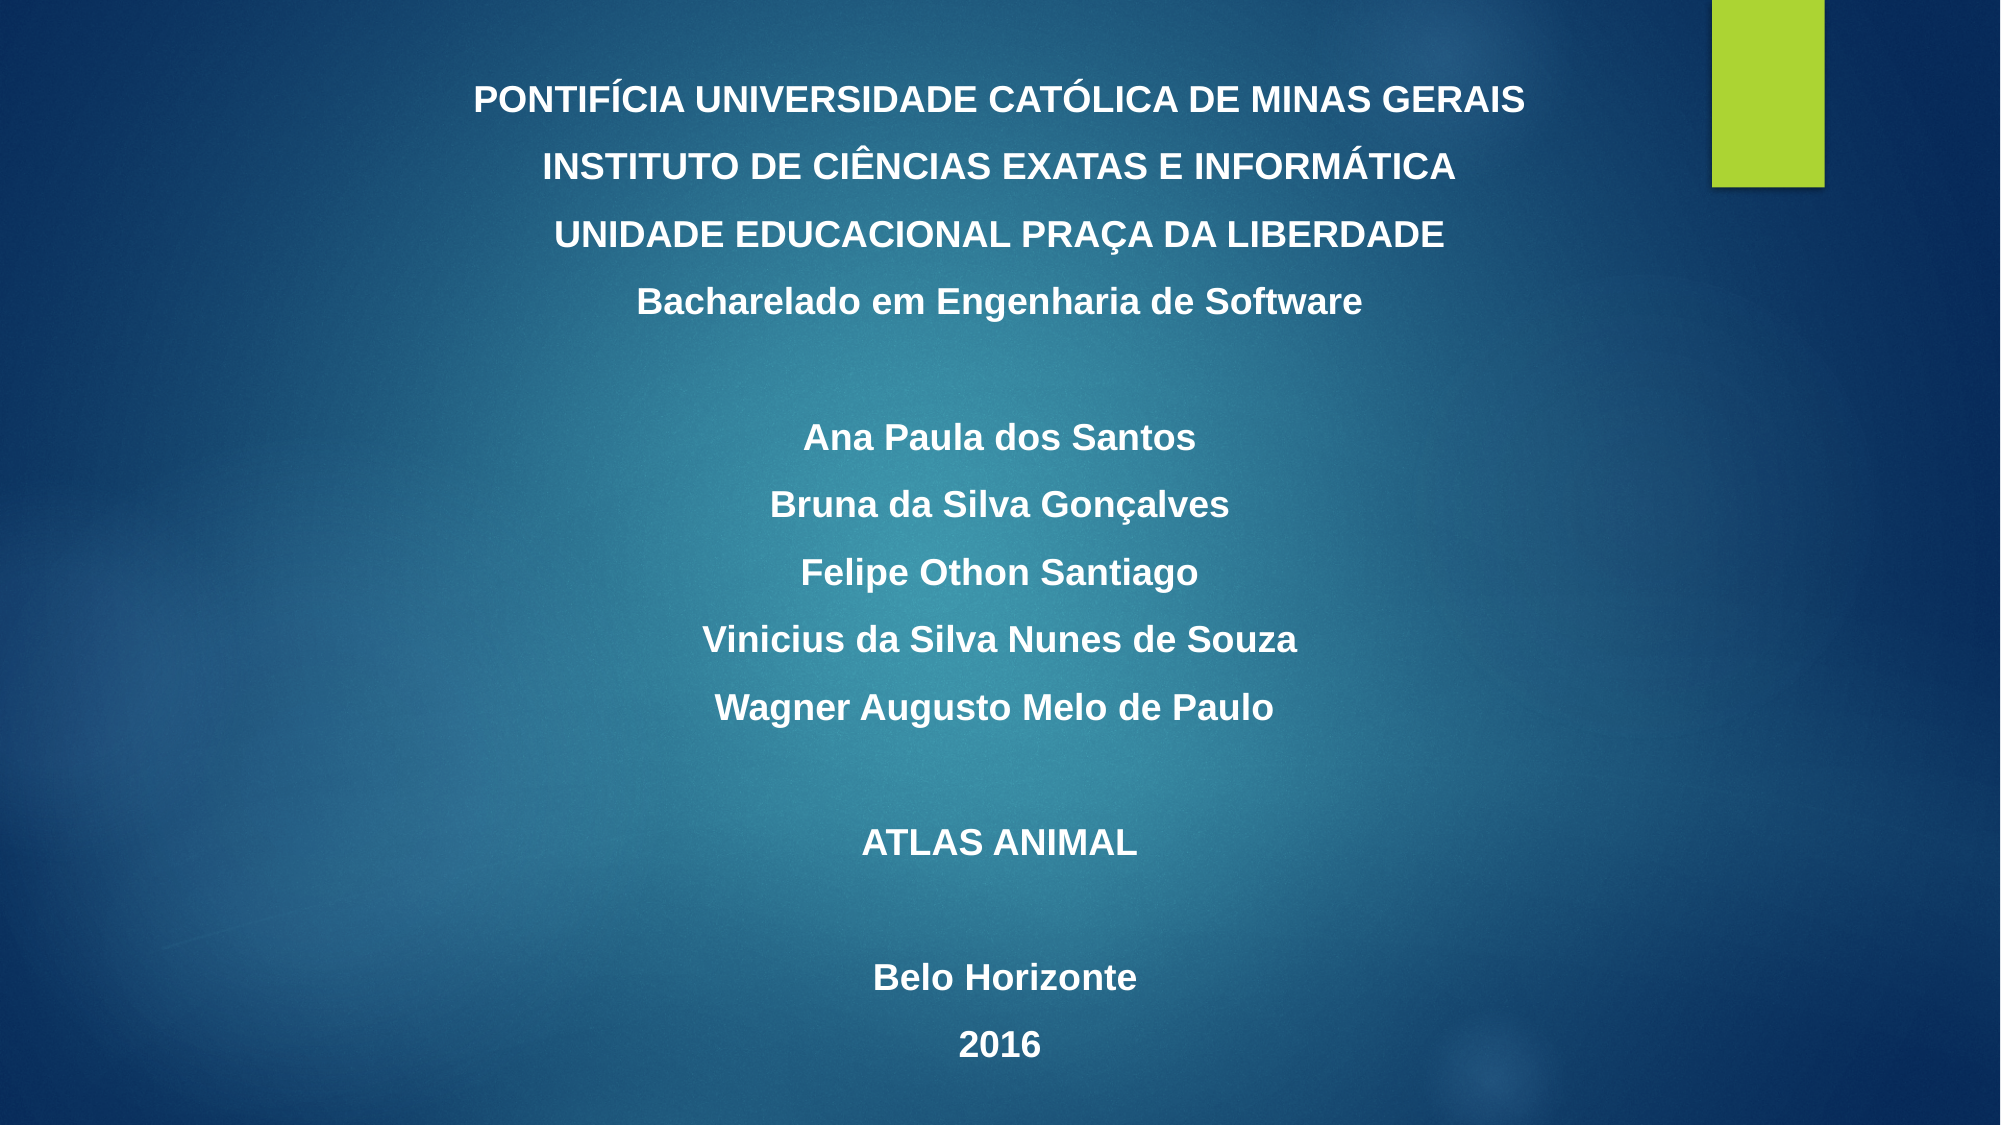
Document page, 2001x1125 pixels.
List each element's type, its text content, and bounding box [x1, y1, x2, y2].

list PONTIFÍCIA UNIVERSIDADE CATÓLICA DE MINAS GERAIS INSTITUTO DE CIÊNCIAS EXATAS E INFORMÁTICA UNIDADE EDUCACIONAL PRAÇA DA LIBERDADE Bacharelado em Engenharia de Software Ana Paula dos Santos Bruna da Silva Gonçalves Felipe Othon Santiago Vinicius da Silva Nunes de Souza Wagner Augusto Melo de Paulo ATLAS ANIMAL Belo Horizonte 2016 [0, 0, 2000, 1125]
